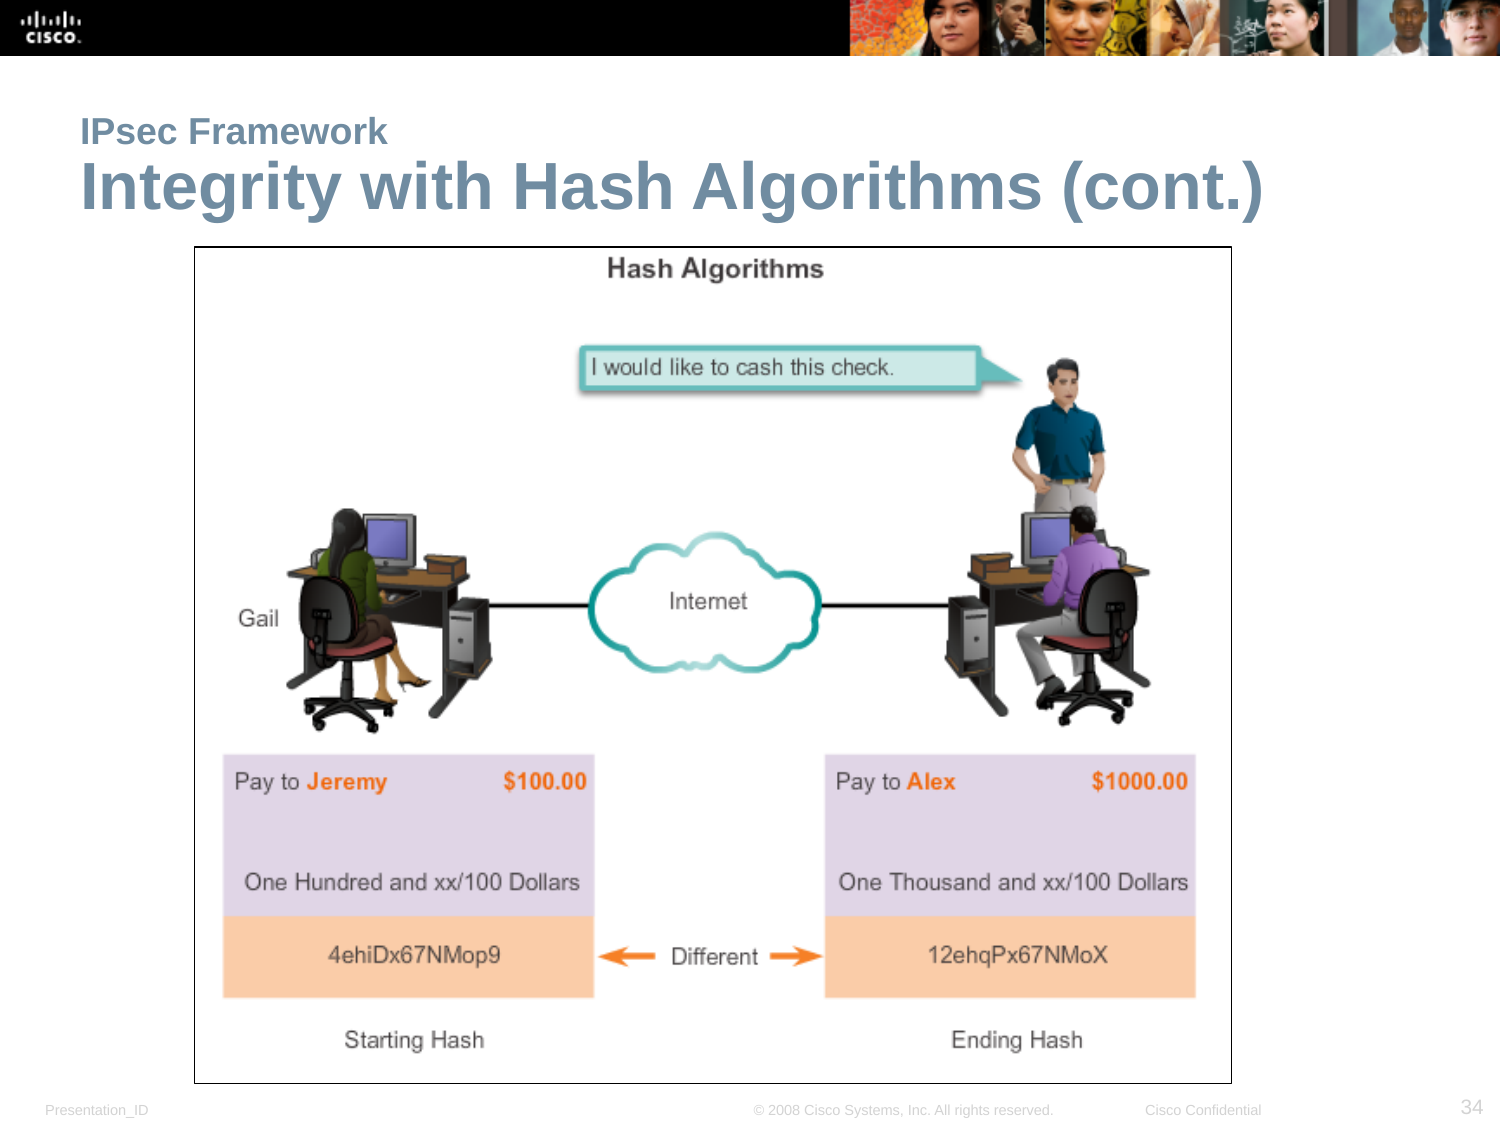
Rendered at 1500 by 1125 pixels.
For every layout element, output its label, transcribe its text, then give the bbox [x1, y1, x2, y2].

picture [194, 247, 1232, 1083]
picture [0, 0, 1500, 56]
title IPsec Framework Integrity with Hash Algorithms (cont.) [66, 93, 1403, 232]
